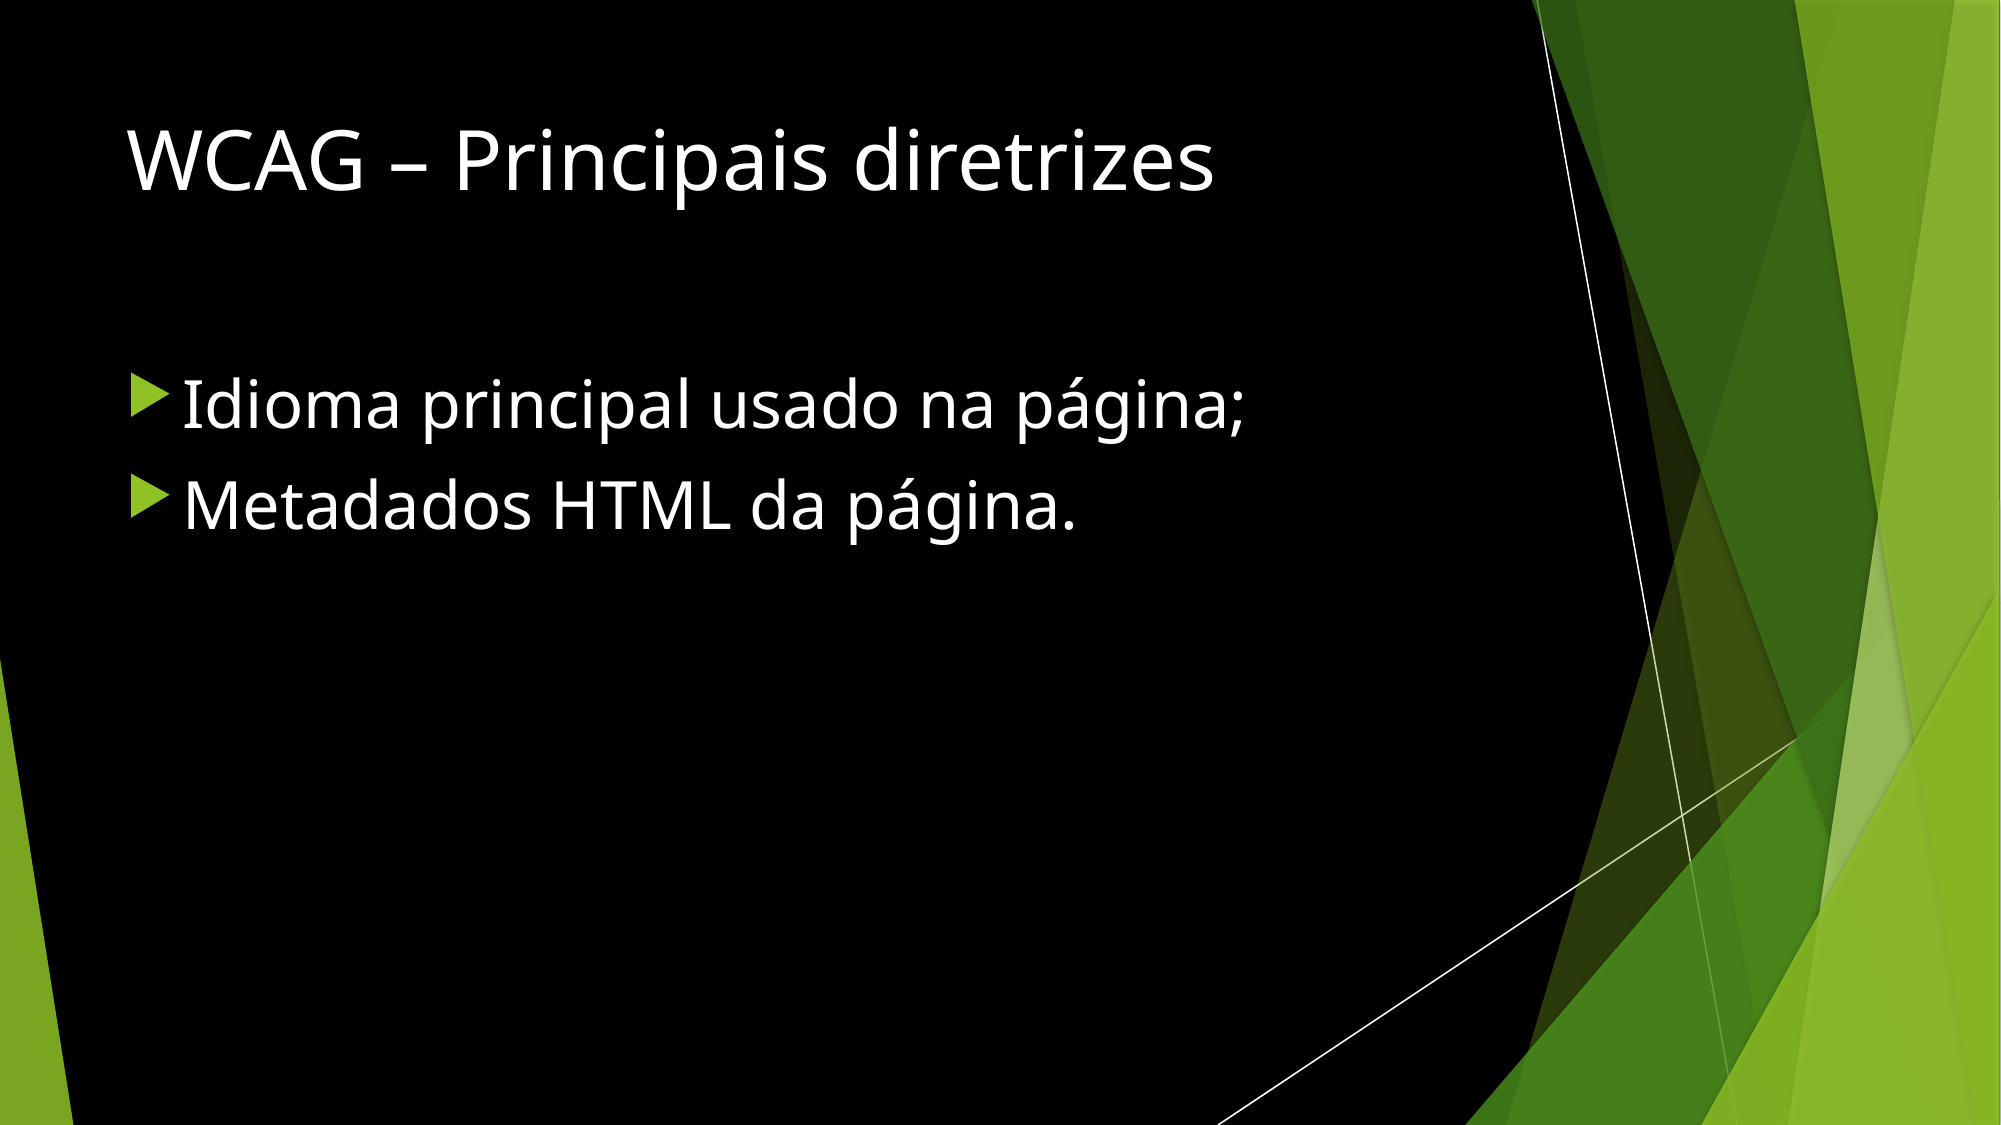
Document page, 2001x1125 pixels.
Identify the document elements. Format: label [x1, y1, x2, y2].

text_box [0, 0, 2000, 1125]
